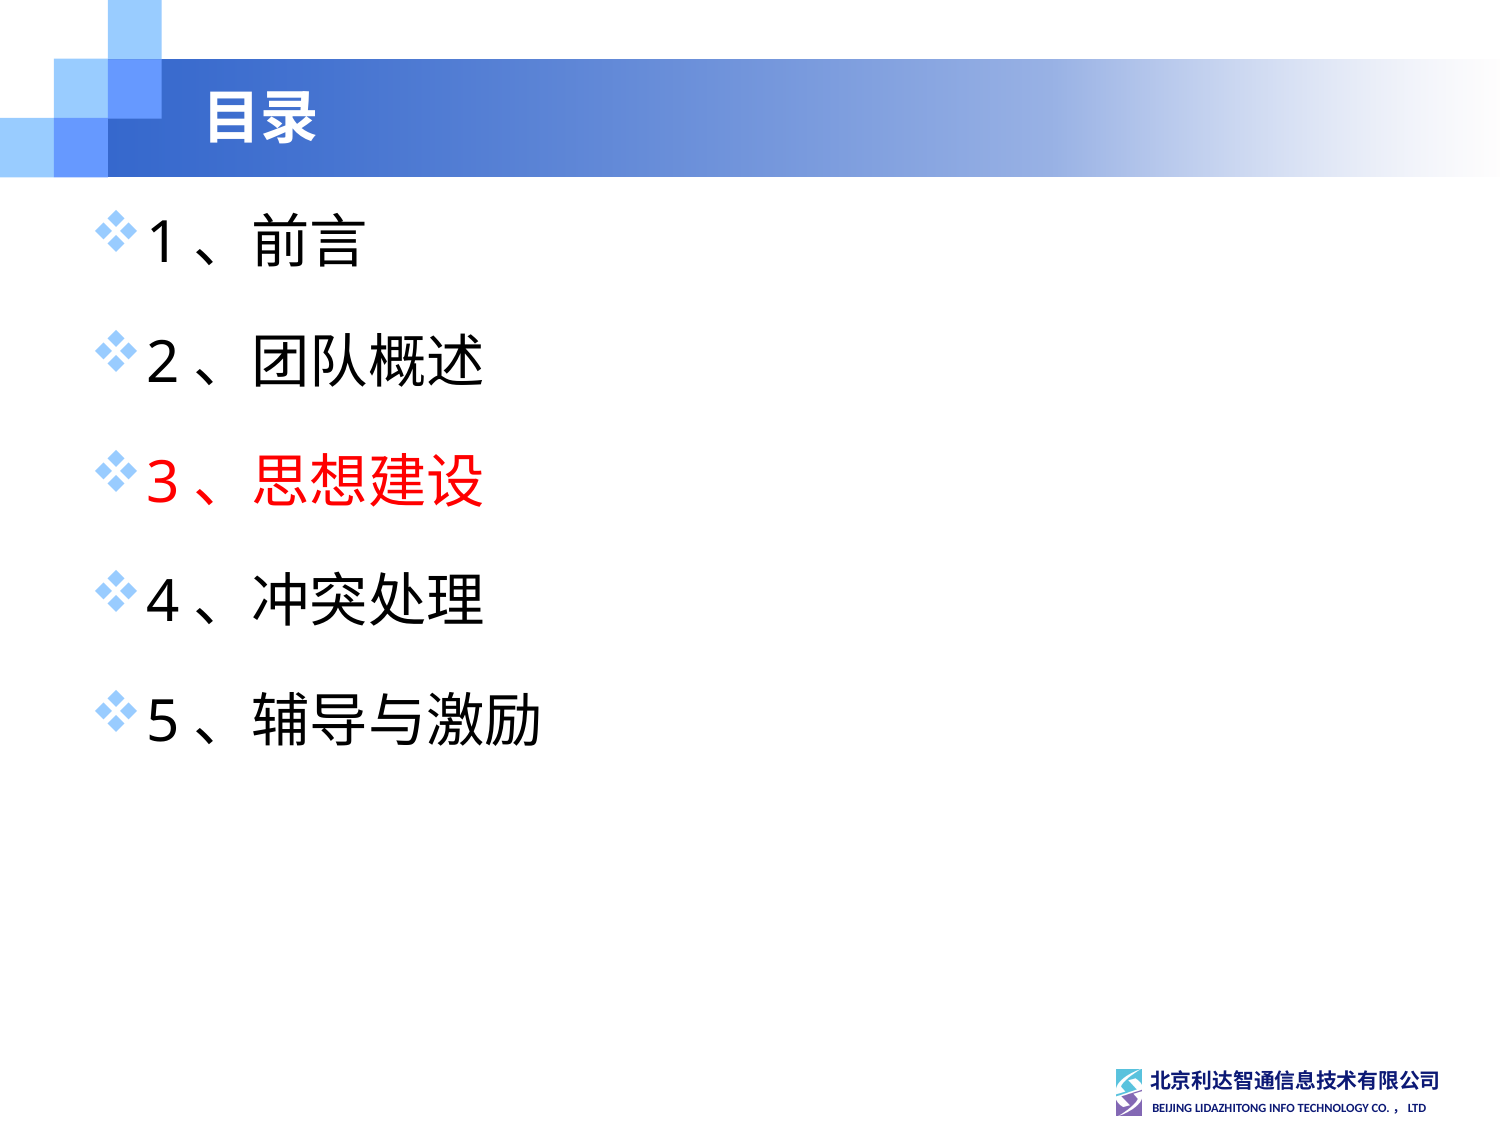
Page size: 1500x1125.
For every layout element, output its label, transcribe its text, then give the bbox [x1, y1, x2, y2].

title 目录 [187, 74, 1038, 156]
list 1、前言 2、团队概述 3、思想建设 4、冲突处理 5、辅导与激励 [74, 196, 1426, 1058]
picture [1116, 1069, 1142, 1116]
picture [108, 59, 1500, 177]
